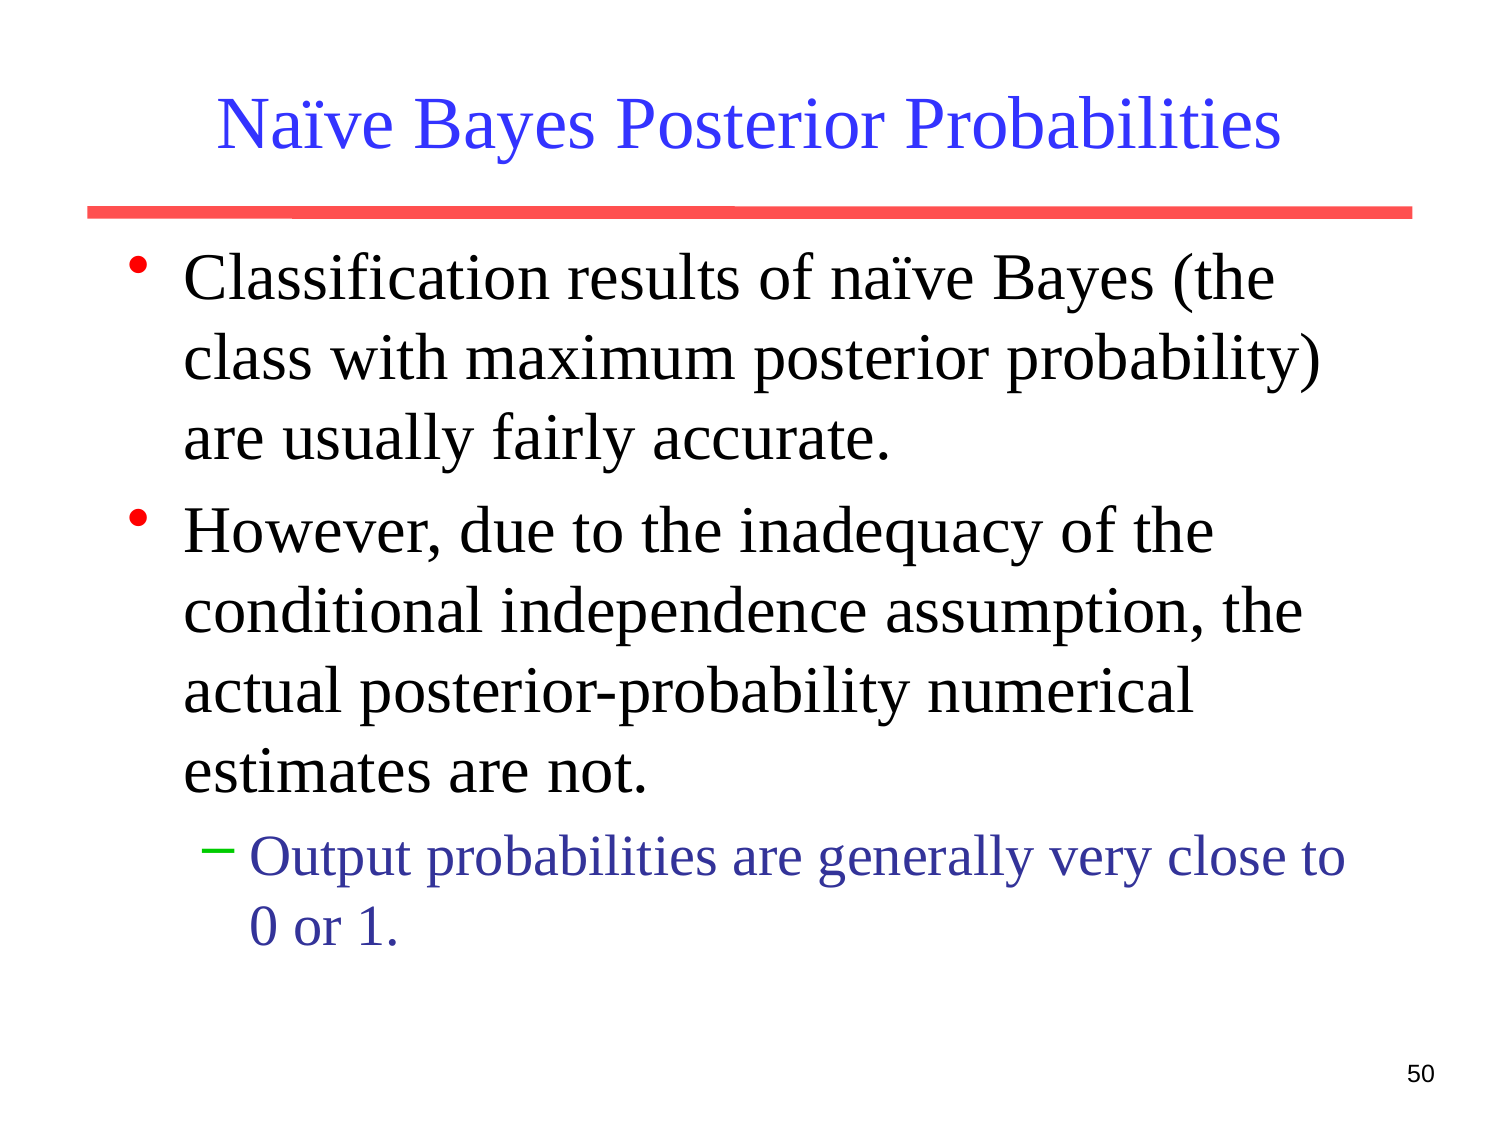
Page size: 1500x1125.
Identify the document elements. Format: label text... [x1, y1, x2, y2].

title Naïve Bayes Posterior Probabilities [112, 37, 1388, 200]
list Classification results of naïve Bayes (the class with maximum posterior probability) are usually fairly accurate. However, due to the inadequacy of the conditional independence assumption, the actual posterior-probability numerical estimates are not. Output probabilities are generally very close to 0 or 1. [112, 224, 1388, 994]
slide_number 50 [1137, 1049, 1451, 1125]
